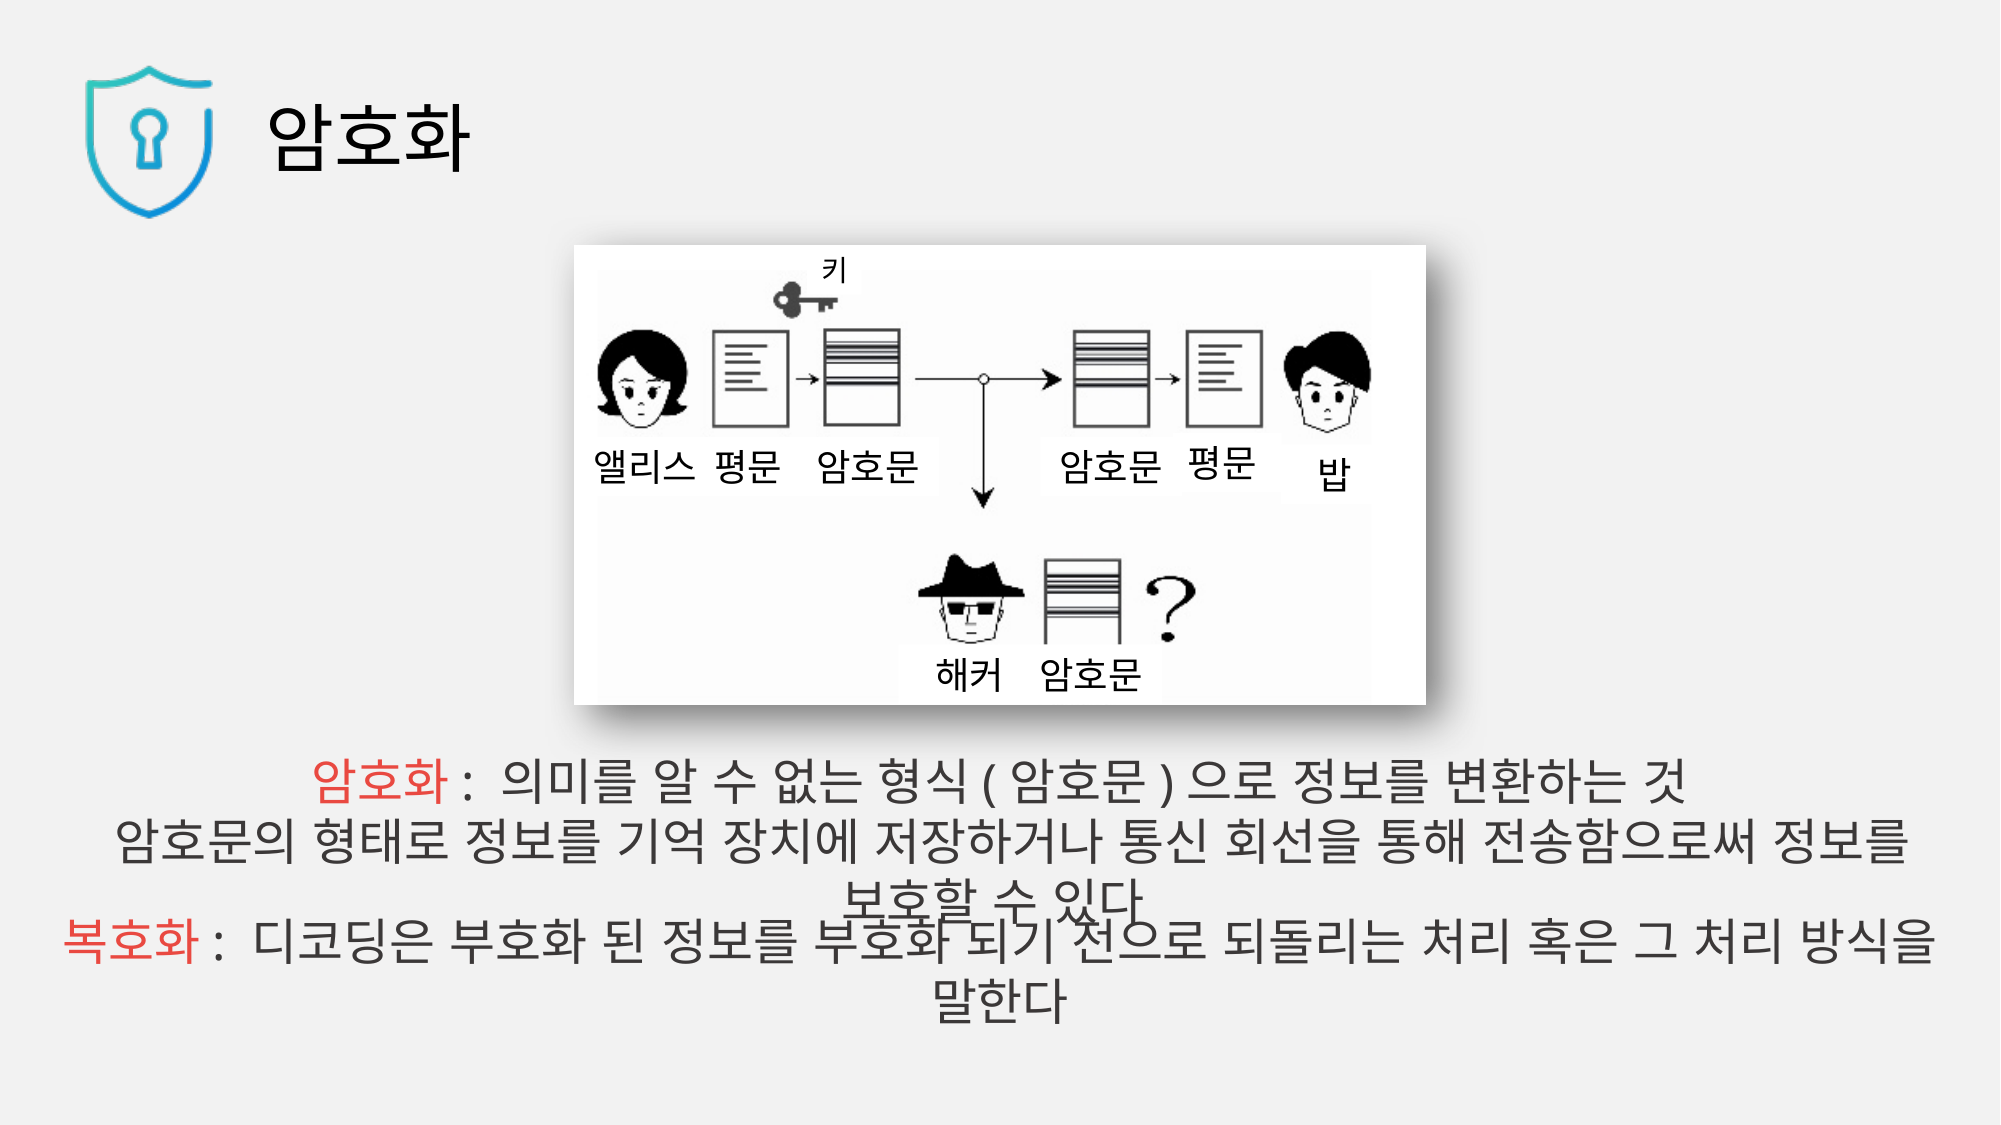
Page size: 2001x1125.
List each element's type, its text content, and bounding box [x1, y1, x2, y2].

text_box 암호화 [251, 94, 518, 191]
picture [574, 245, 1426, 705]
text_box 암호화: 의미를 알 수 없는 형식(암호문)으로 정보를 변환하는 것 암호문의 형태로 정보를 기억 장치에 저장하거나 통신 회선을 통해 전송함으로써 정보를 보호할 수 있다 [0, 743, 2000, 903]
text_box 복호화: 디코딩은 부호화 된 정보를 부호화 되기 전으로 되돌리는 처리 혹은 그 처리 방식을 말한다 [0, 903, 2000, 1038]
picture [48, 41, 251, 244]
